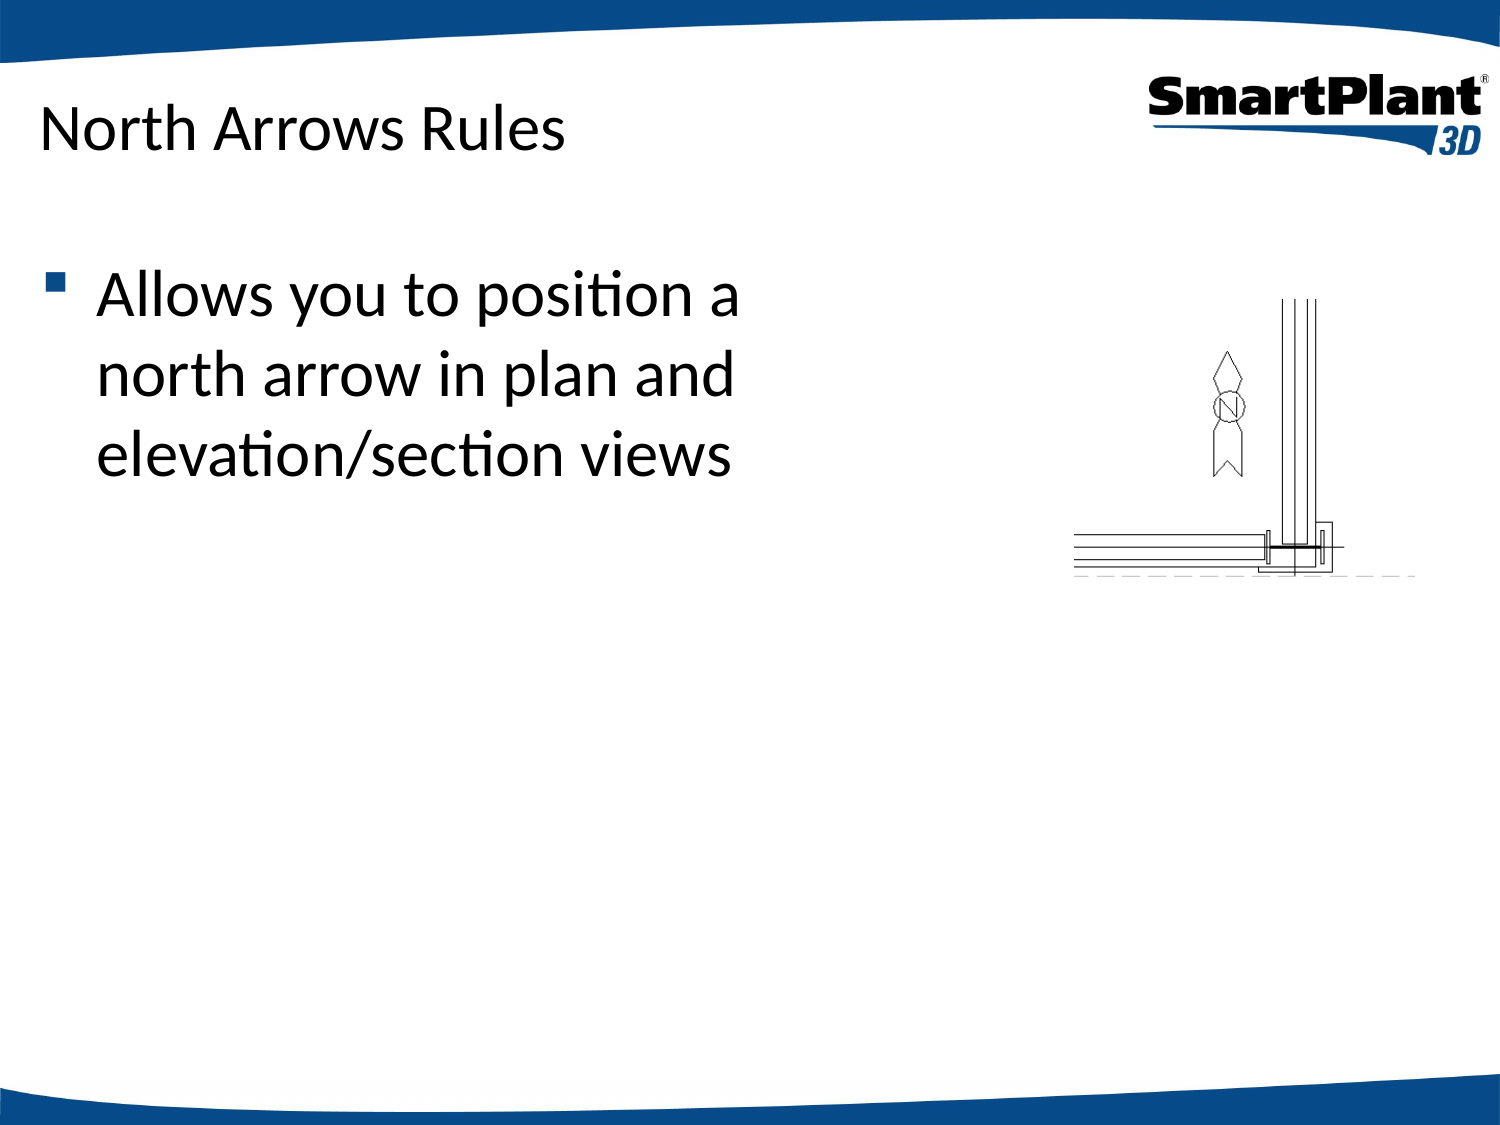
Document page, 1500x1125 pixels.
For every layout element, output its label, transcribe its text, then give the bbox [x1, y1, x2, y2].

picture [1149, 74, 1489, 155]
list Allows you to position a north arrow in plan and elevation/section views [25, 242, 838, 973]
title North Arrows Rules [24, 29, 1138, 218]
picture [1074, 299, 1415, 606]
picture [0, 0, 1500, 63]
picture [0, 1074, 1500, 1125]
